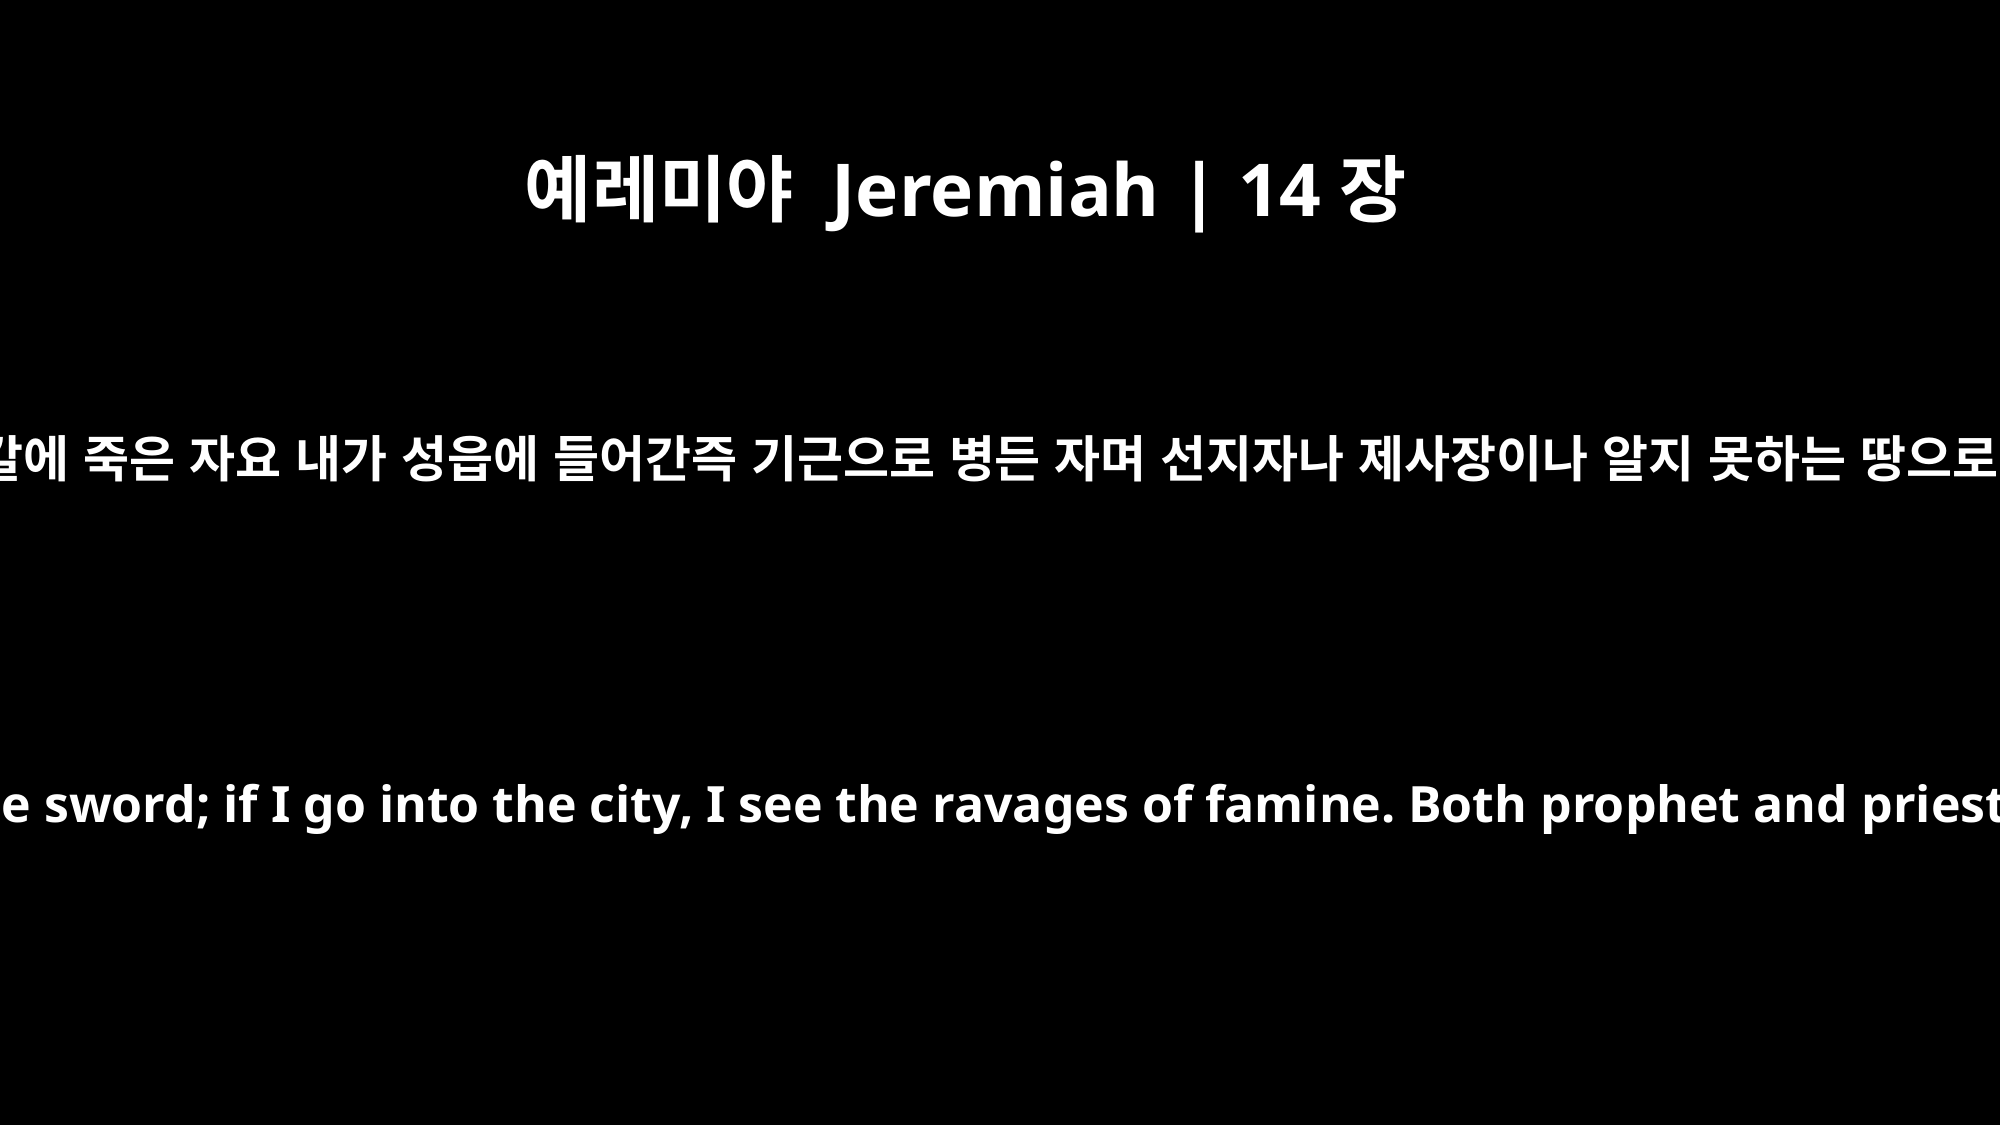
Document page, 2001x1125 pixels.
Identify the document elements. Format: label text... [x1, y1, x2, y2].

text_box 18 내가 들에 나간즉 칼에 죽은 자요 내가 성읍에 들어간즉 기근으로 병든 자며 선지자나 제사장이나 알지 못하는 땅으로 두루 다니도다 [0, 359, 2000, 495]
text_box If I go into the country, I see those slain by the sword; if I go into the city, I see the ravages of famine. Both prophet and priest have gone to a land they know not.'" [0, 764, 2000, 840]
text_box 예레미야 Jeremiah | 14장 [510, 136, 1422, 239]
